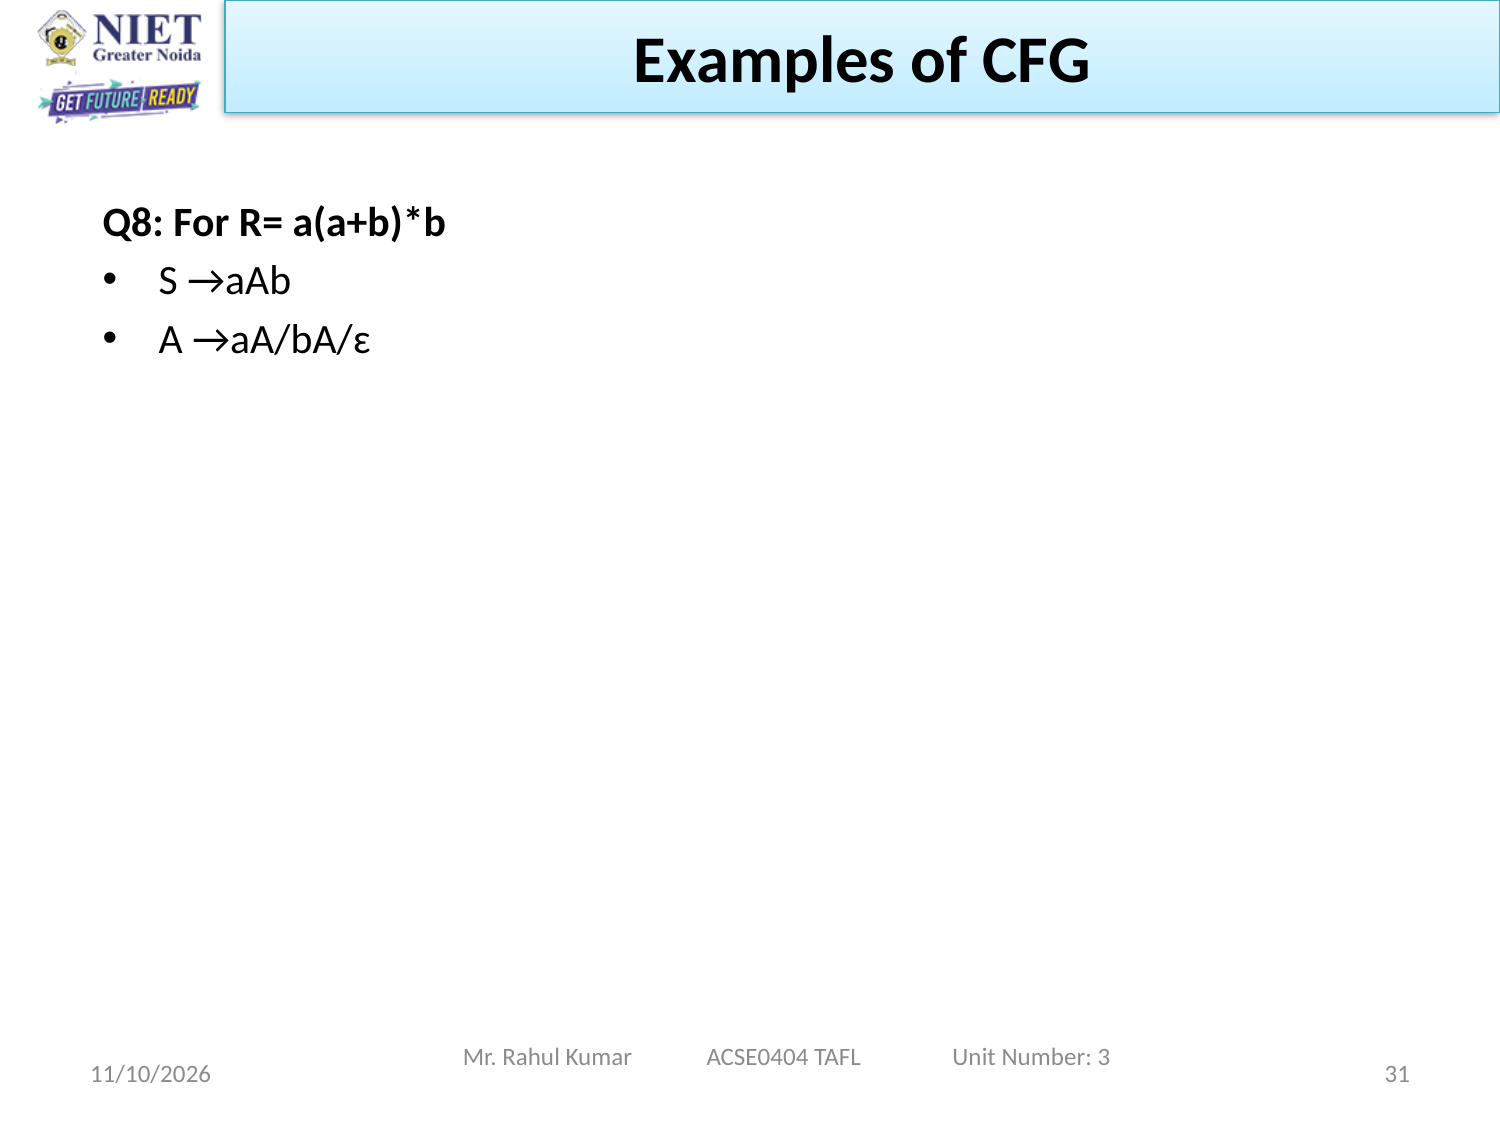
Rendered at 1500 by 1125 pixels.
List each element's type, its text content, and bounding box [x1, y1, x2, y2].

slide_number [75, 1042, 425, 1103]
list Q8: For R= a(a+b)*b S →aAb A →aA/bA/ɛ [87, 187, 1438, 930]
footer Mr. Rahul Kumar ACSE0404 TAFL Unit Number: 3 [375, 1025, 1200, 1085]
slide_number 31 [1074, 1042, 1425, 1103]
text_box Examples of CFG [238, 0, 1500, 113]
picture [0, 0, 238, 135]
